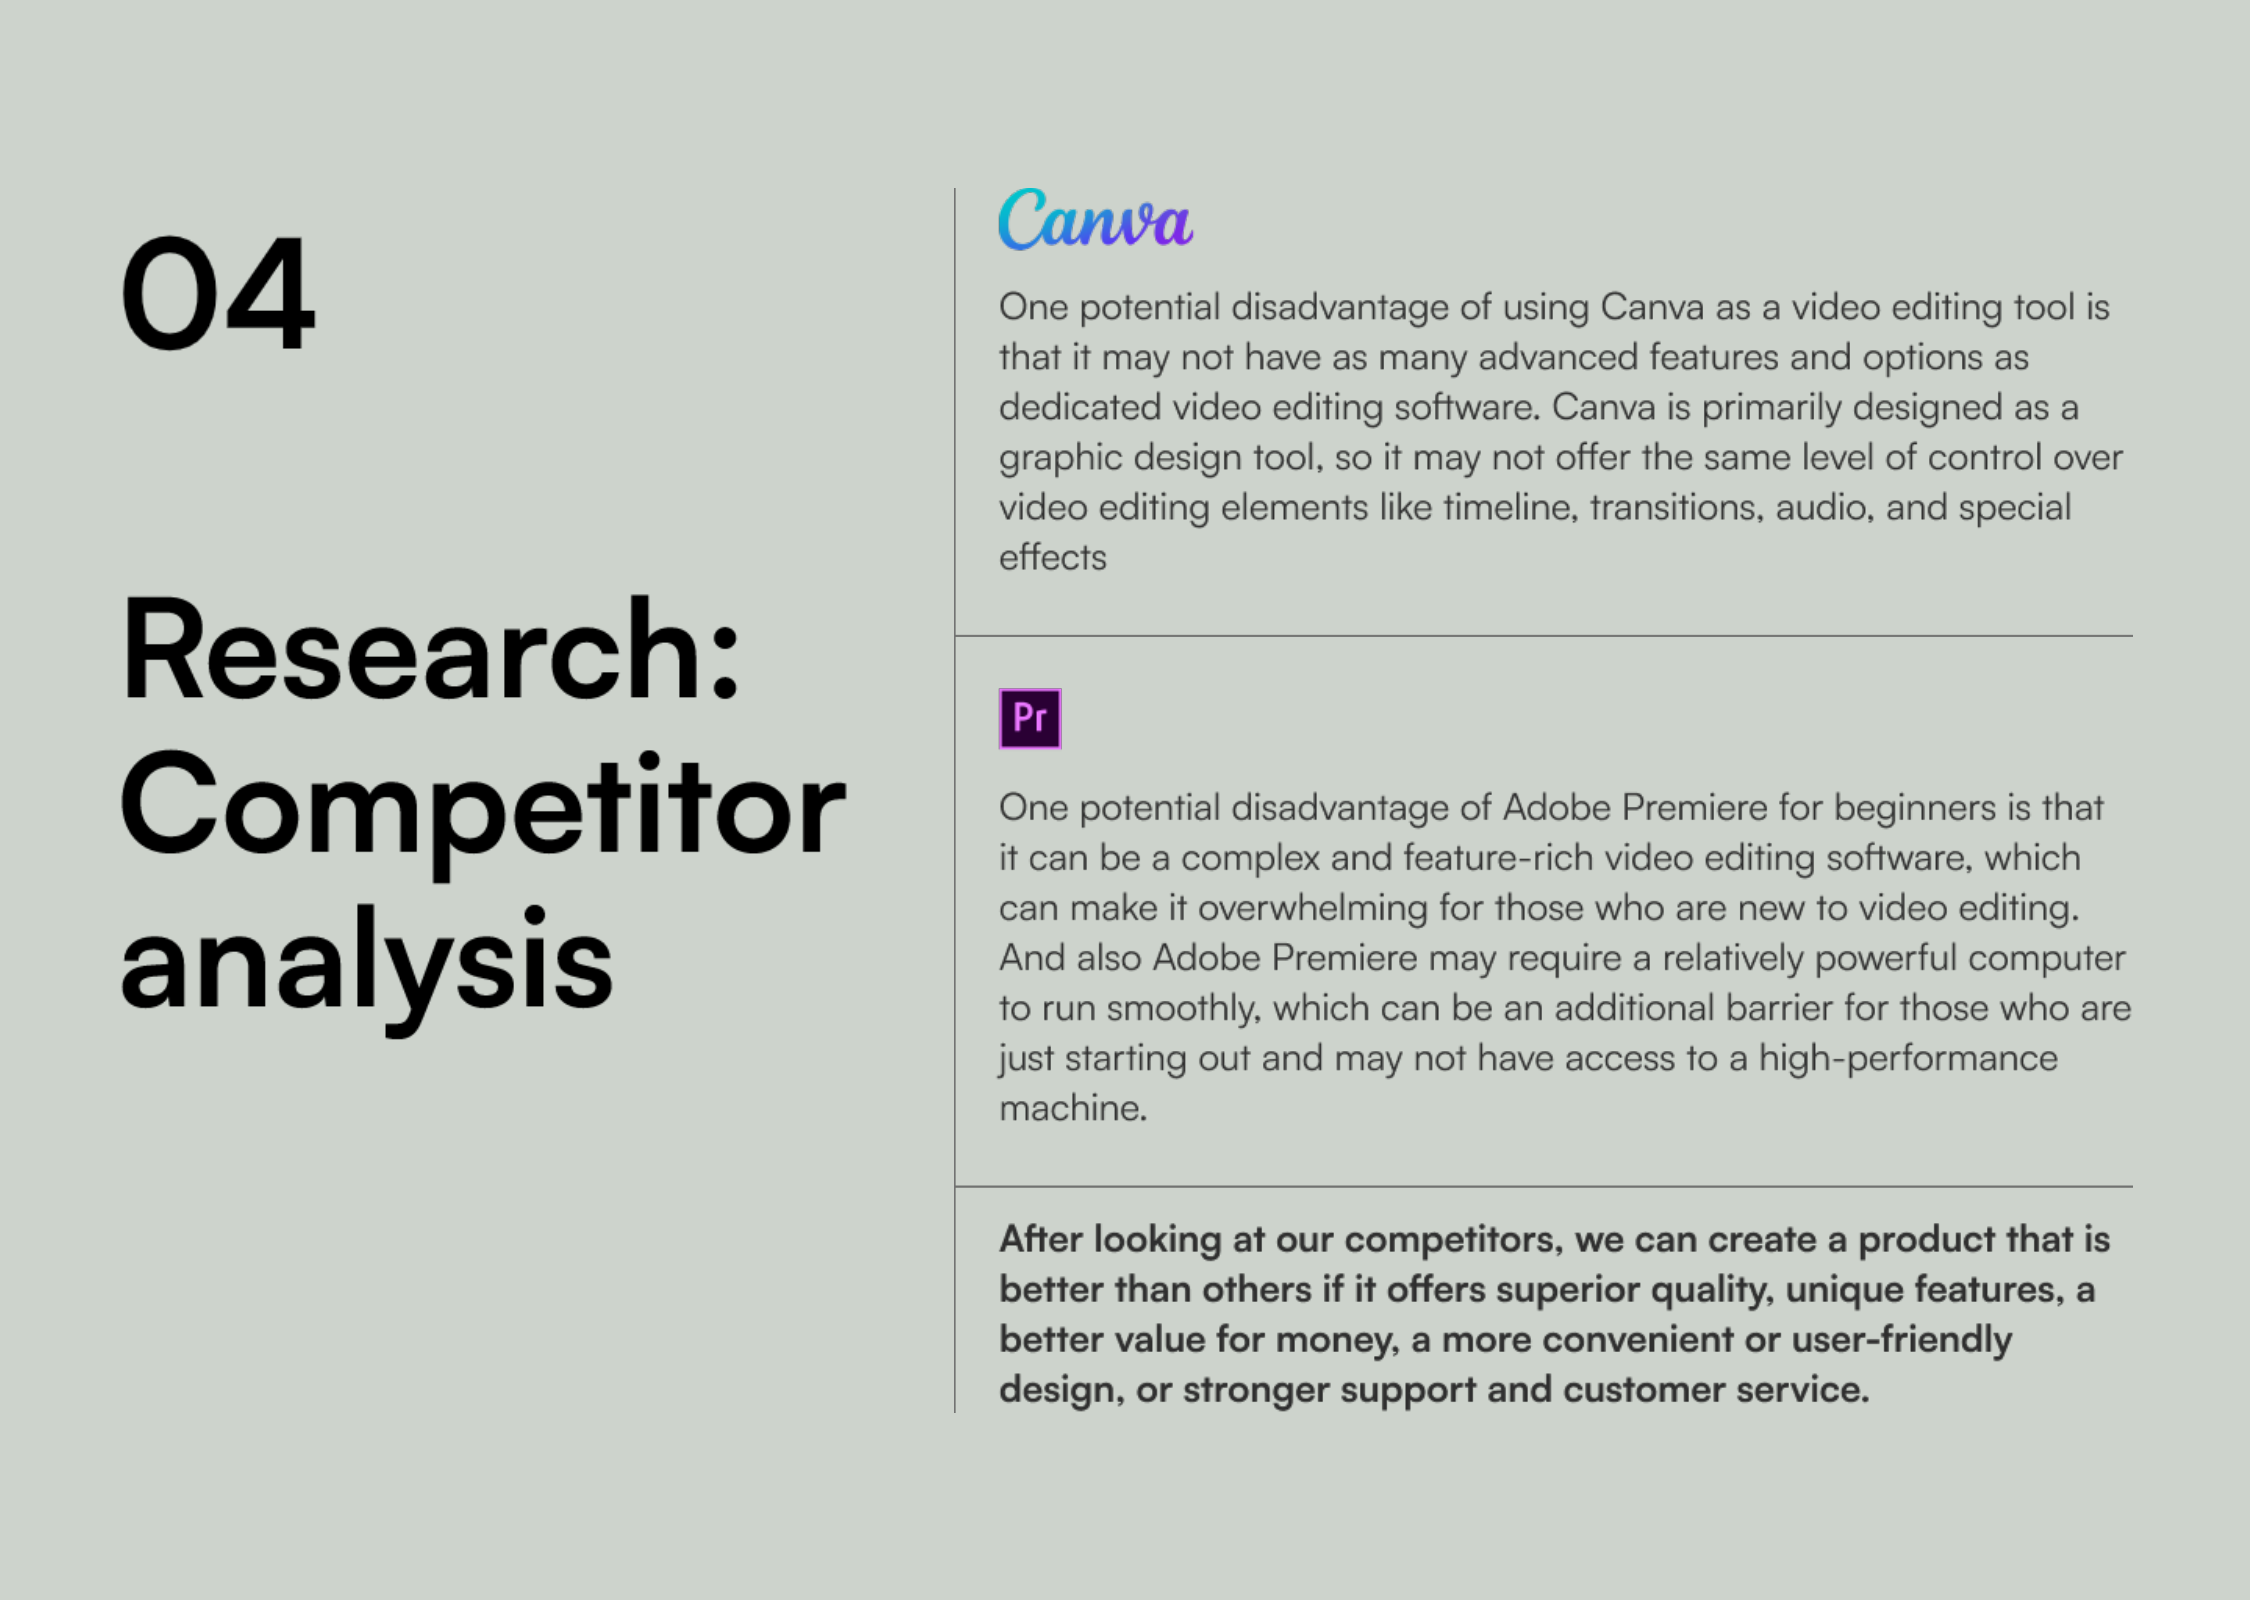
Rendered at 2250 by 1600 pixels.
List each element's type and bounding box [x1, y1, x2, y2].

picture [117, 568, 886, 1041]
picture [117, 188, 321, 393]
picture [954, 188, 2133, 1413]
